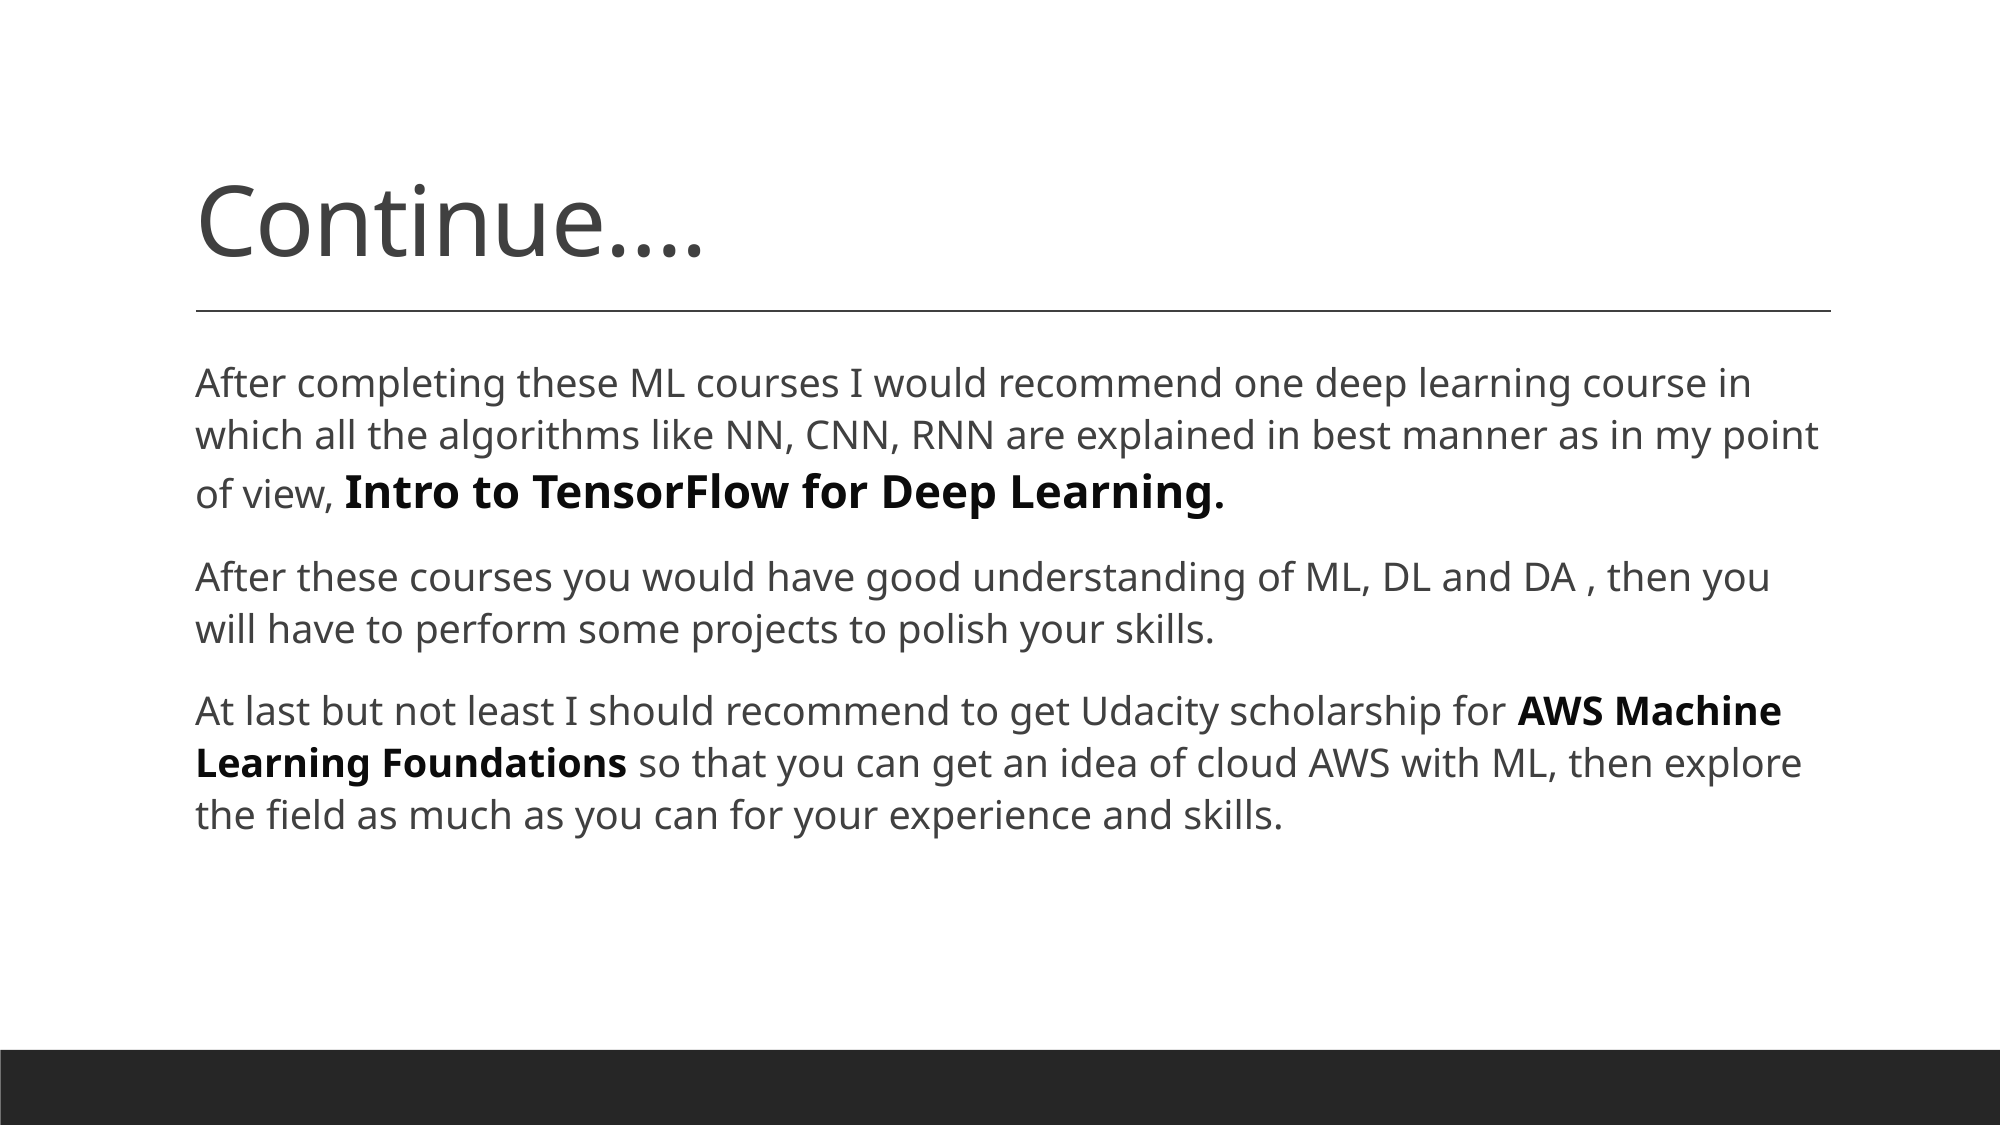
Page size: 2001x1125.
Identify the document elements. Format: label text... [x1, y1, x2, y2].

list After completing these ML courses I would recommend one deep learning course in which all the algorithms like NN, CNN, RNN are explained in best manner as in my point of view, Intro to TensorFlow for Deep Learning. After these courses you would have good understanding of ML, DL and DA , then you will have to perform some projects to polish your skills. At last but not least I should recommend to get Udacity scholarship for AWS Machine Learning Foundations so that you can get an idea of cloud AWS with ML, then explore the field as much as you can for your experience and skills. [180, 345, 1830, 963]
title Continue…. [180, 47, 1830, 285]
